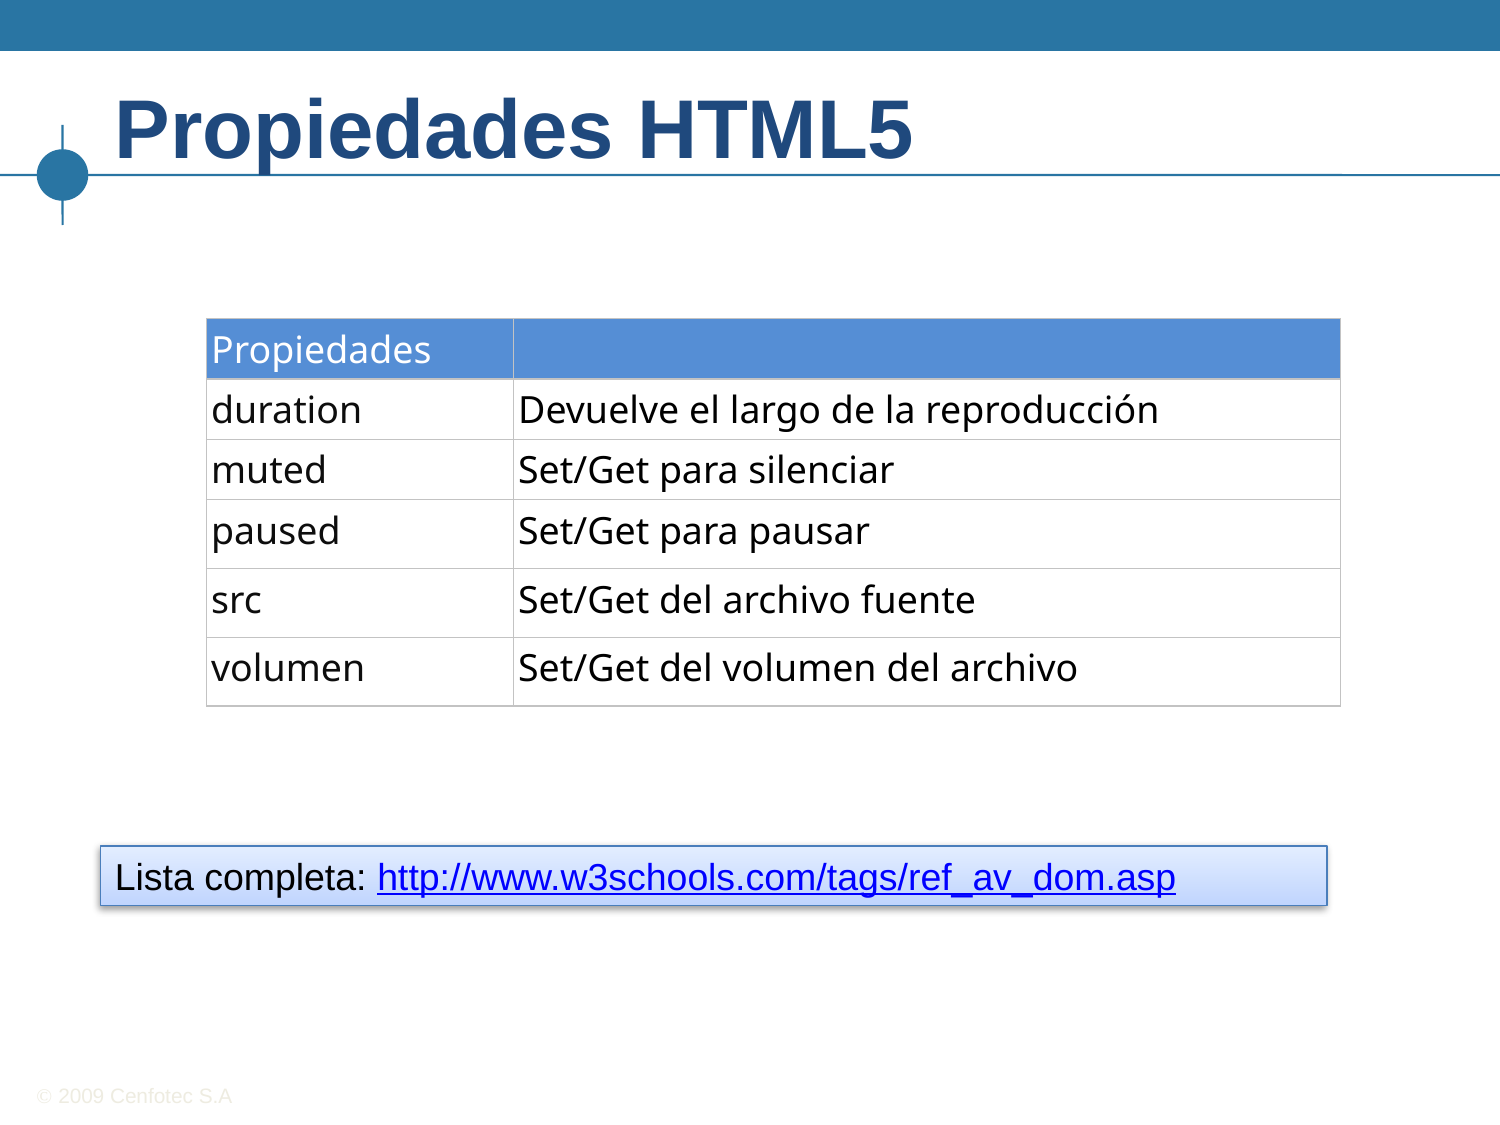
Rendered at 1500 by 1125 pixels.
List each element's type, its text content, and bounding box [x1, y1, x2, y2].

text_box Lista completa: http://www.w3schools.com/tags/ref_av_dom.asp [100, 845, 1328, 906]
table_cell src [207, 569, 513, 637]
table_cell Devuelve el largo de la reproducción [514, 380, 1340, 439]
table_cell duration [207, 380, 513, 439]
title Propiedades HTML5 [99, 62, 1288, 188]
table_header [514, 319, 1340, 378]
table_header Propiedades [207, 319, 513, 378]
list [37, 249, 1463, 1050]
table_cell paused [207, 500, 513, 568]
table_cell Set/Get para silenciar [514, 440, 1340, 499]
table_cell muted [207, 440, 513, 499]
table_cell Set/Get del volumen del archivo [514, 638, 1340, 705]
table_cell Set/Get del archivo fuente [514, 569, 1340, 637]
table_cell Set/Get para pausar [514, 500, 1340, 568]
table_cell volumen [207, 638, 513, 705]
